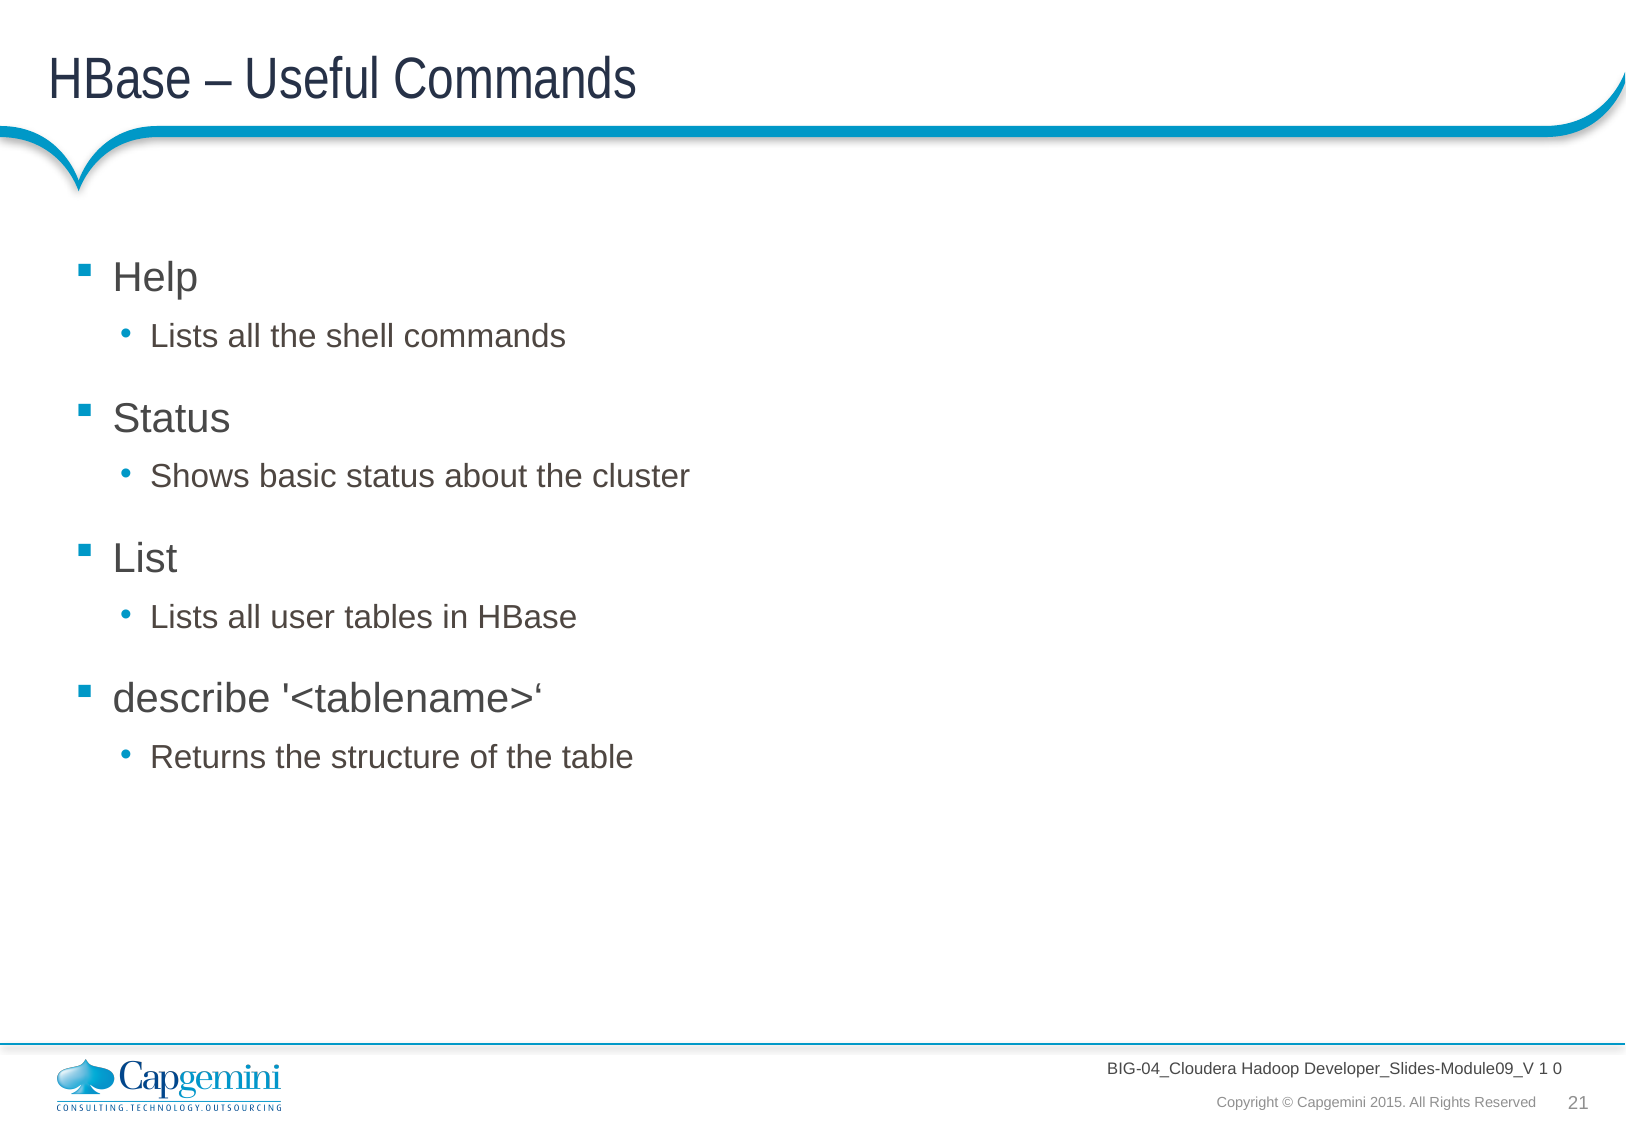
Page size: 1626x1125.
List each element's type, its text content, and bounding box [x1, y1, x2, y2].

list Help Lists all the shell commands Status Shows basic status about the cluster List Lists all user tables in HBase describe '<tablename>‘ Returns the structure of the table [75, 249, 1587, 813]
title HBase – Useful Commands [0, 0, 1363, 163]
picture [57, 1059, 281, 1111]
